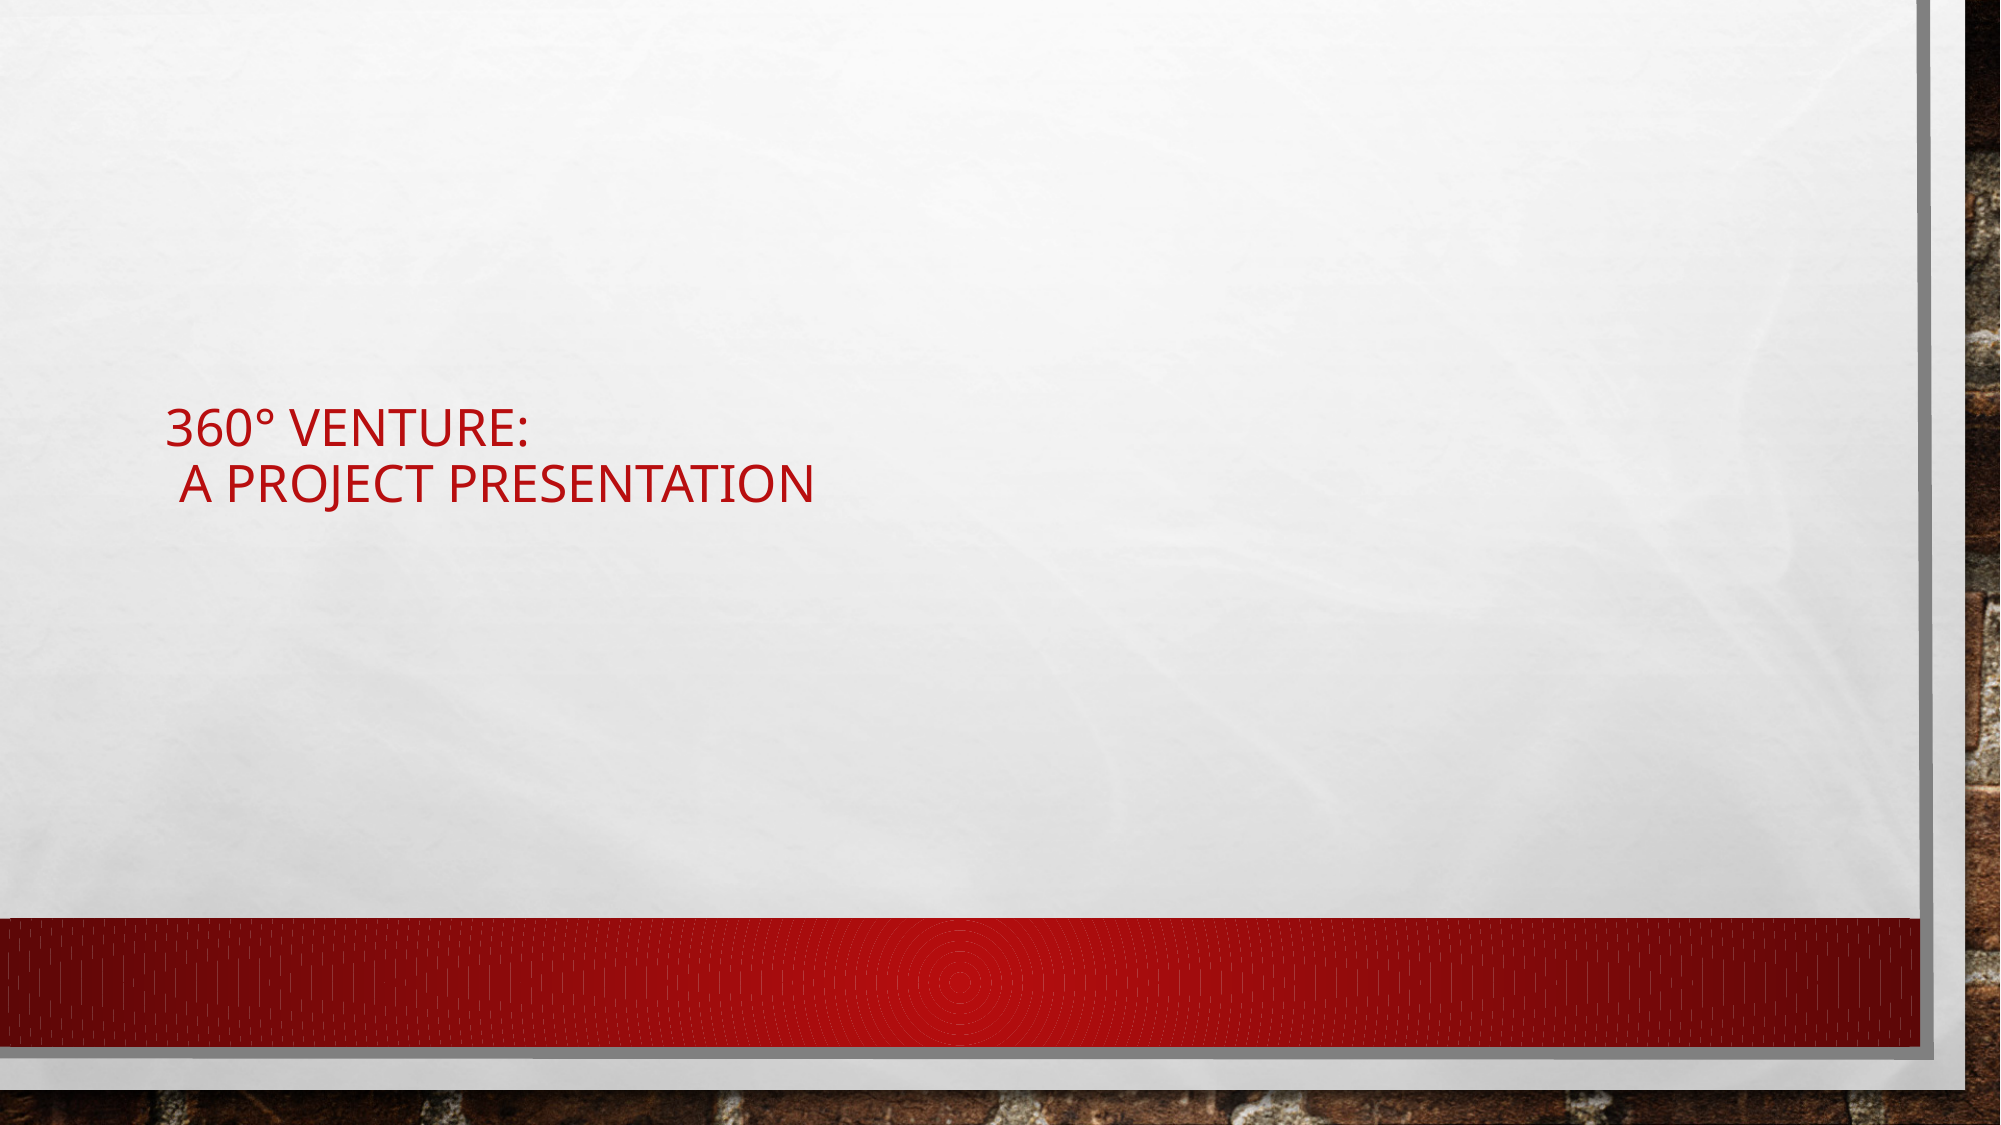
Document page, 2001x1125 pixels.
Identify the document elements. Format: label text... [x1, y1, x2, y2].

picture [0, 0, 2000, 1125]
title 360° VENTURE: A Project Presentation [150, 394, 1856, 584]
